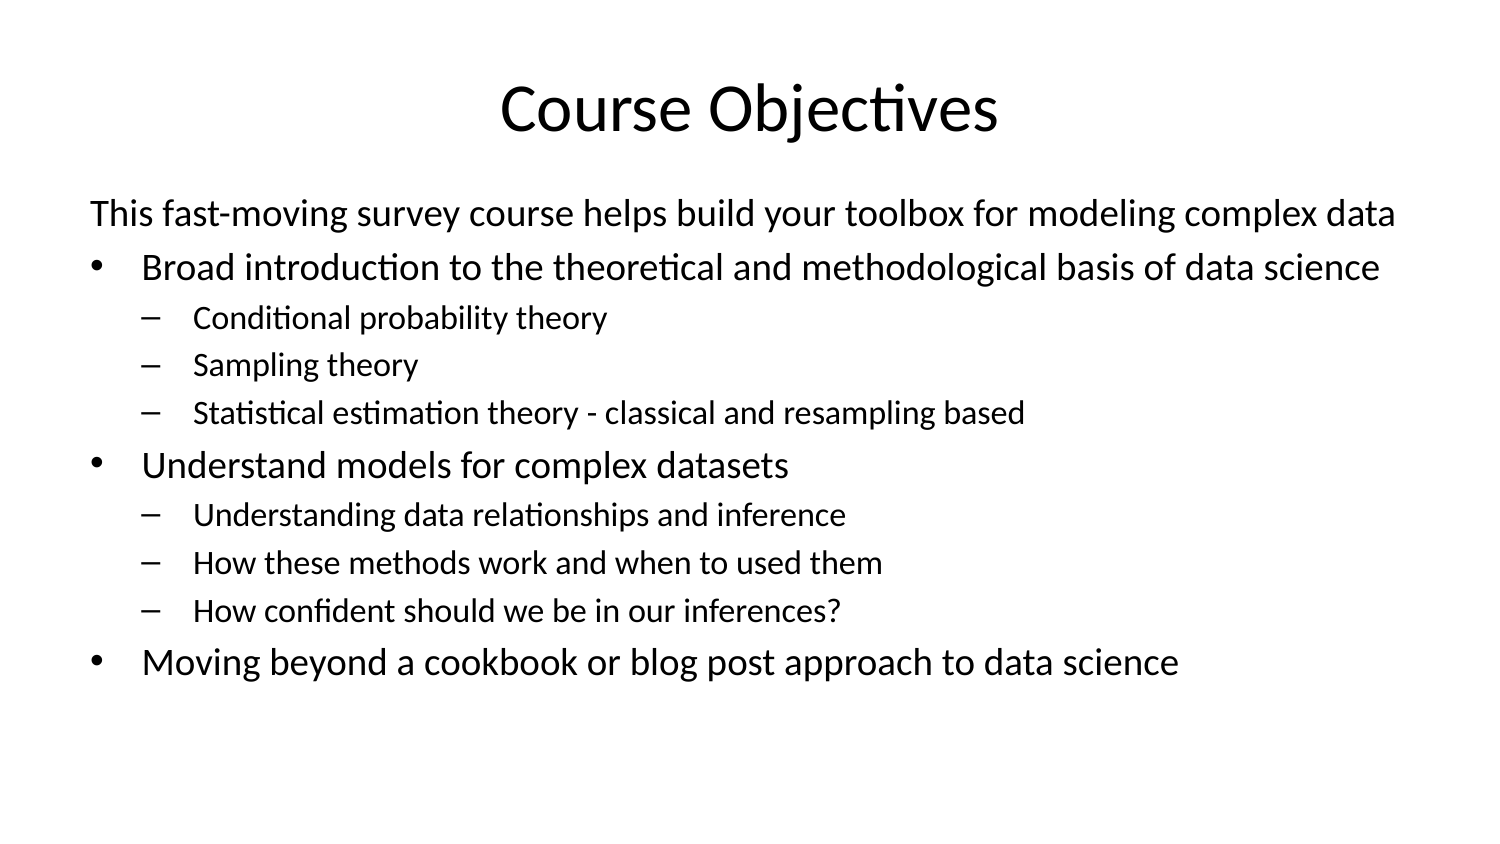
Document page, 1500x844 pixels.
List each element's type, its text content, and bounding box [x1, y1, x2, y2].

title Course Objectives [75, 33, 1425, 175]
list This fast-moving survey course helps build your toolbox for modeling complex data Broad introduction to the theoretical and methodological basis of data science Conditional probability theory Sampling theory Statistical estimation theory - classical and resampling based Understand models for complex datasets Understanding data relationships and inference How these methods work and when to used them How confident should we be in our inferences? Moving beyond a cookbook or blog post approach to data science [75, 179, 1425, 781]
